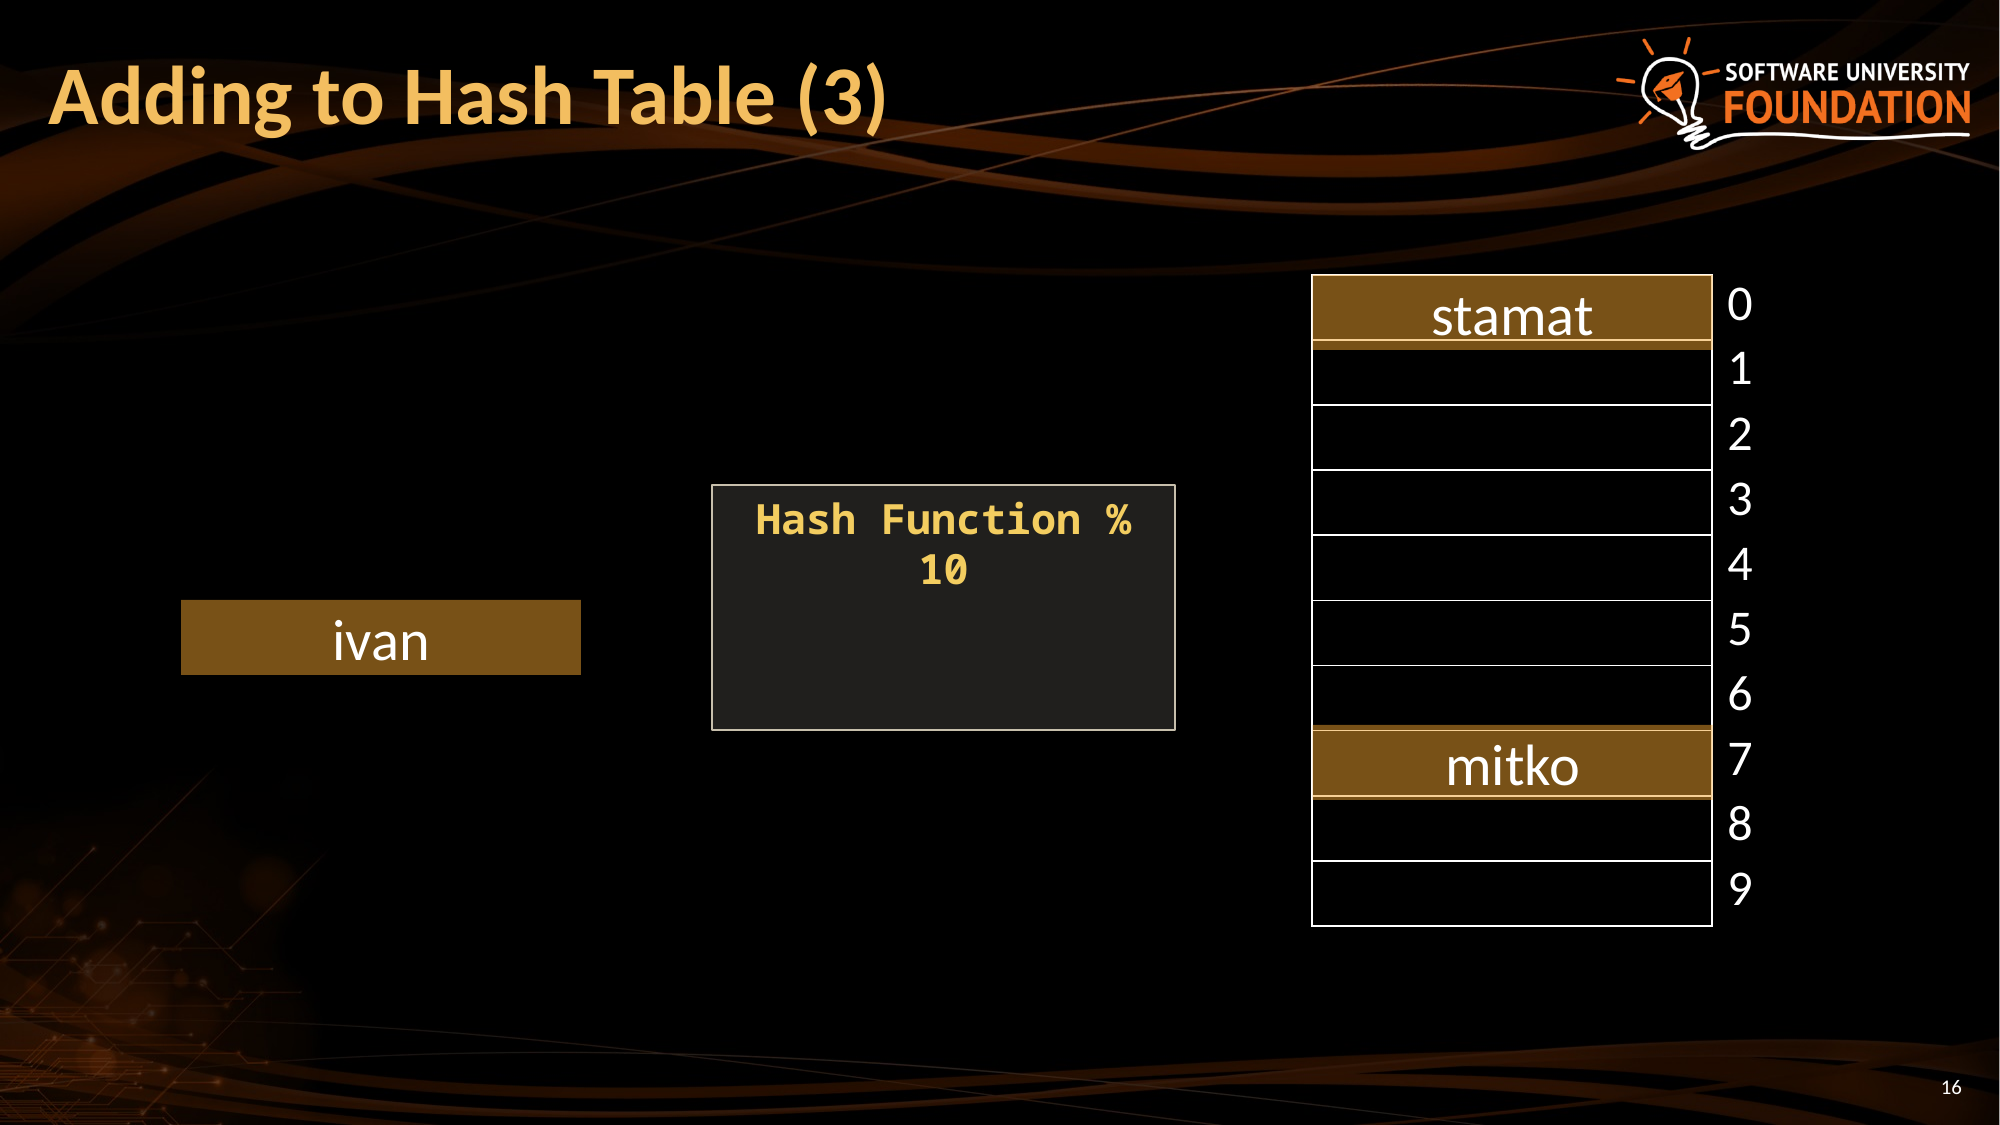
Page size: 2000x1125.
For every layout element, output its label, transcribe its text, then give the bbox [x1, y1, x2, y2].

table_cell [1313, 471, 1711, 534]
table_cell 2 [1713, 405, 1796, 470]
table_cell [1313, 601, 1711, 665]
table_cell 8 [1713, 796, 1796, 861]
table_header 0 [1713, 275, 1796, 340]
table_cell [1313, 536, 1711, 600]
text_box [712, 485, 1175, 731]
table_cell [1313, 800, 1711, 860]
table_cell [1313, 406, 1711, 469]
table_cell [1313, 666, 1711, 724]
picture [0, 0, 2000, 1125]
table_cell 9 [1713, 861, 1796, 926]
text_box mitko [1312, 724, 1713, 800]
table_cell 4 [1713, 535, 1796, 600]
table_cell 7 [1713, 731, 1796, 796]
title Adding to Hash Table (3) [30, 6, 1602, 189]
table_cell 5 [1713, 600, 1796, 665]
table_cell [1313, 350, 1711, 404]
table_cell 3 [1713, 470, 1796, 535]
text_box ivan [181, 599, 581, 675]
table_cell [1313, 862, 1711, 925]
table_cell 1 [1713, 340, 1796, 405]
text_box stamat [1312, 274, 1713, 350]
slide_number 16 [1897, 1070, 1968, 1103]
table_cell 6 [1713, 665, 1796, 731]
